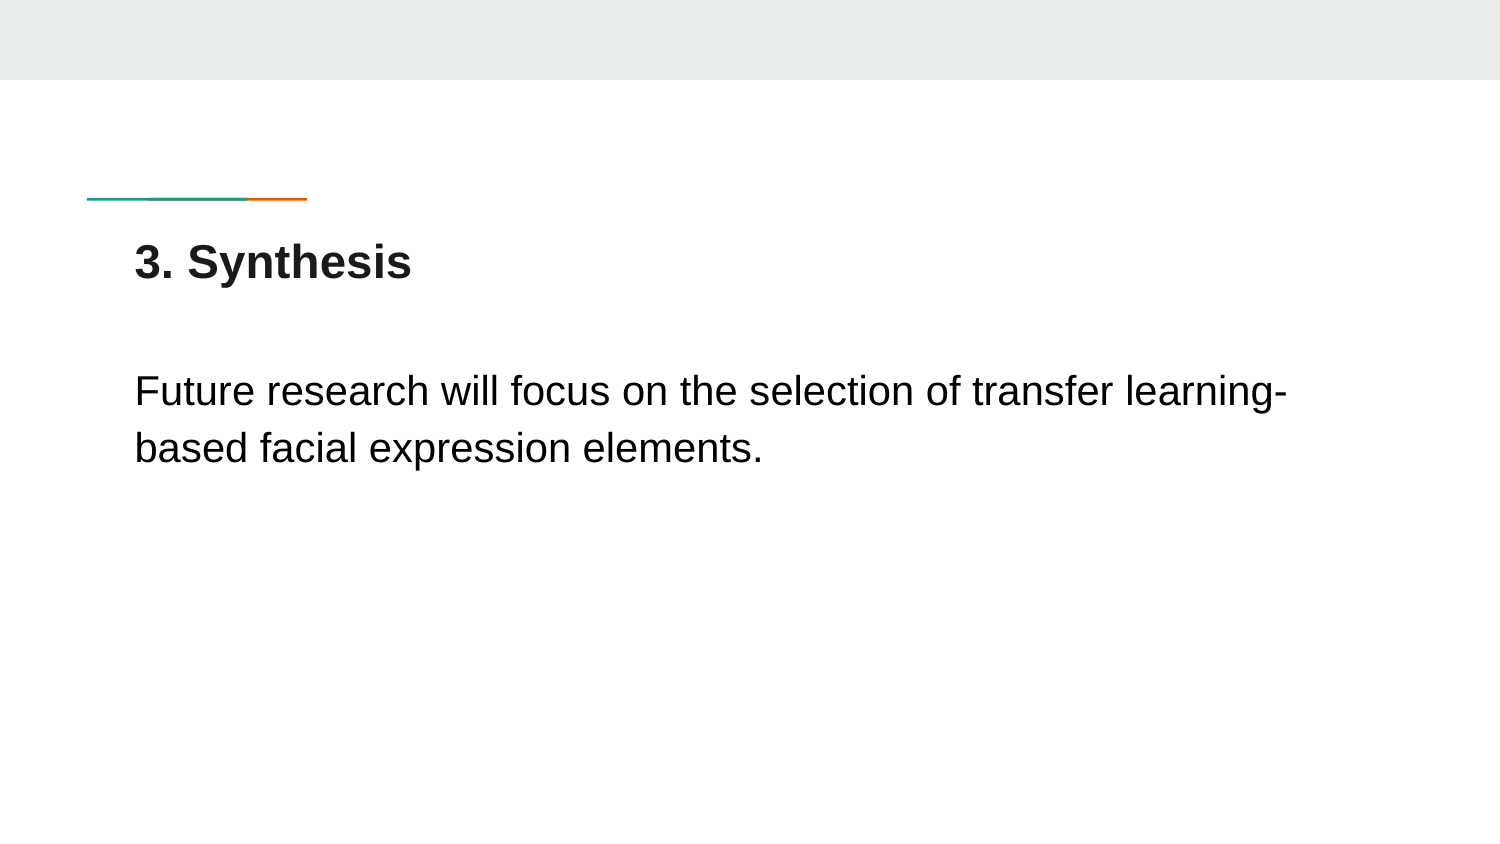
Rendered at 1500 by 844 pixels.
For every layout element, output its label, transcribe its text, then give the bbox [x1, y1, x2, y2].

list Future research will focus on the selection of transfer learning-based facial expression elements. [119, 341, 1381, 712]
title 3. Synthesis [119, 216, 1381, 305]
